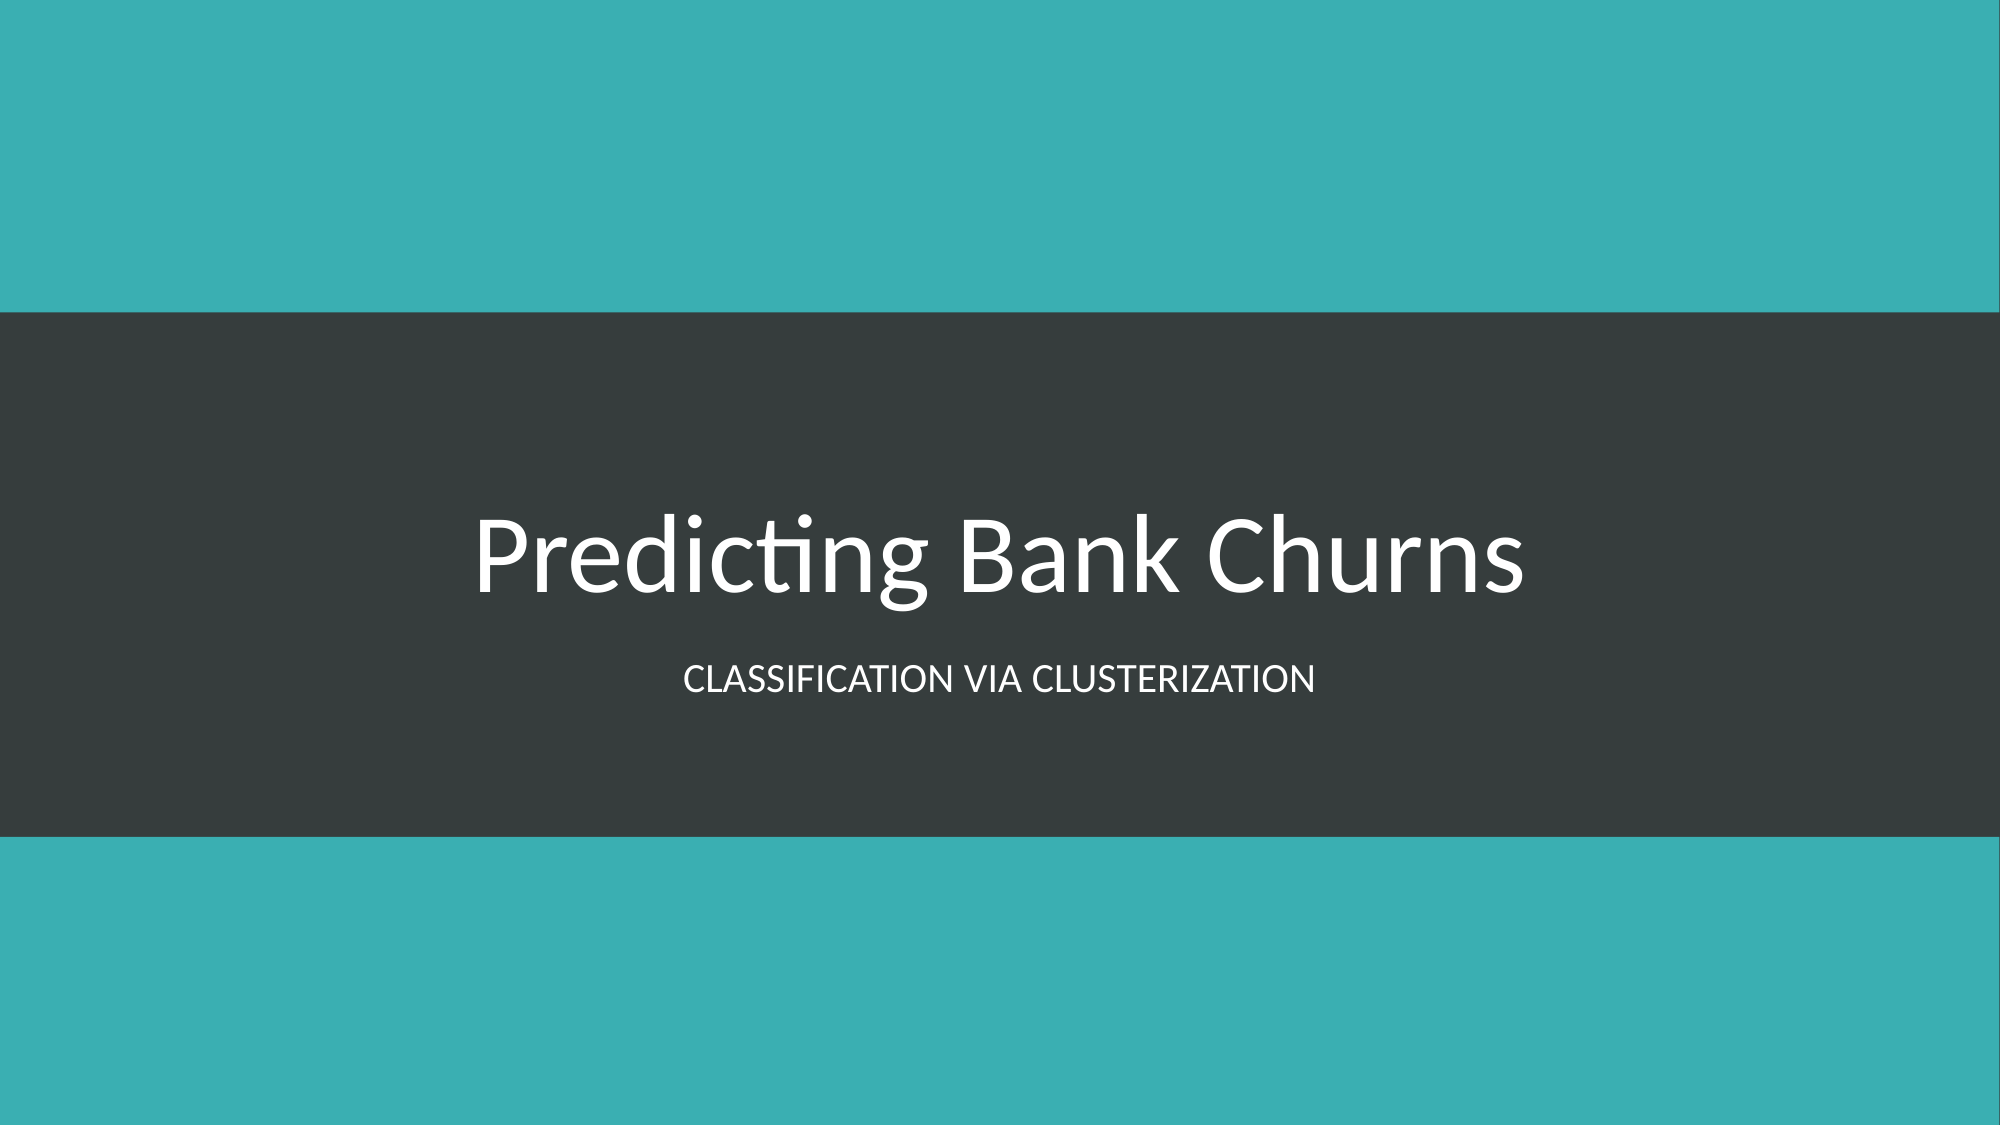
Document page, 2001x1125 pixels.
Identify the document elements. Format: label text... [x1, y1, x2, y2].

title Predicting Bank Churns [212, 375, 1788, 624]
subtitle Classification via clusterization [212, 649, 1788, 800]
